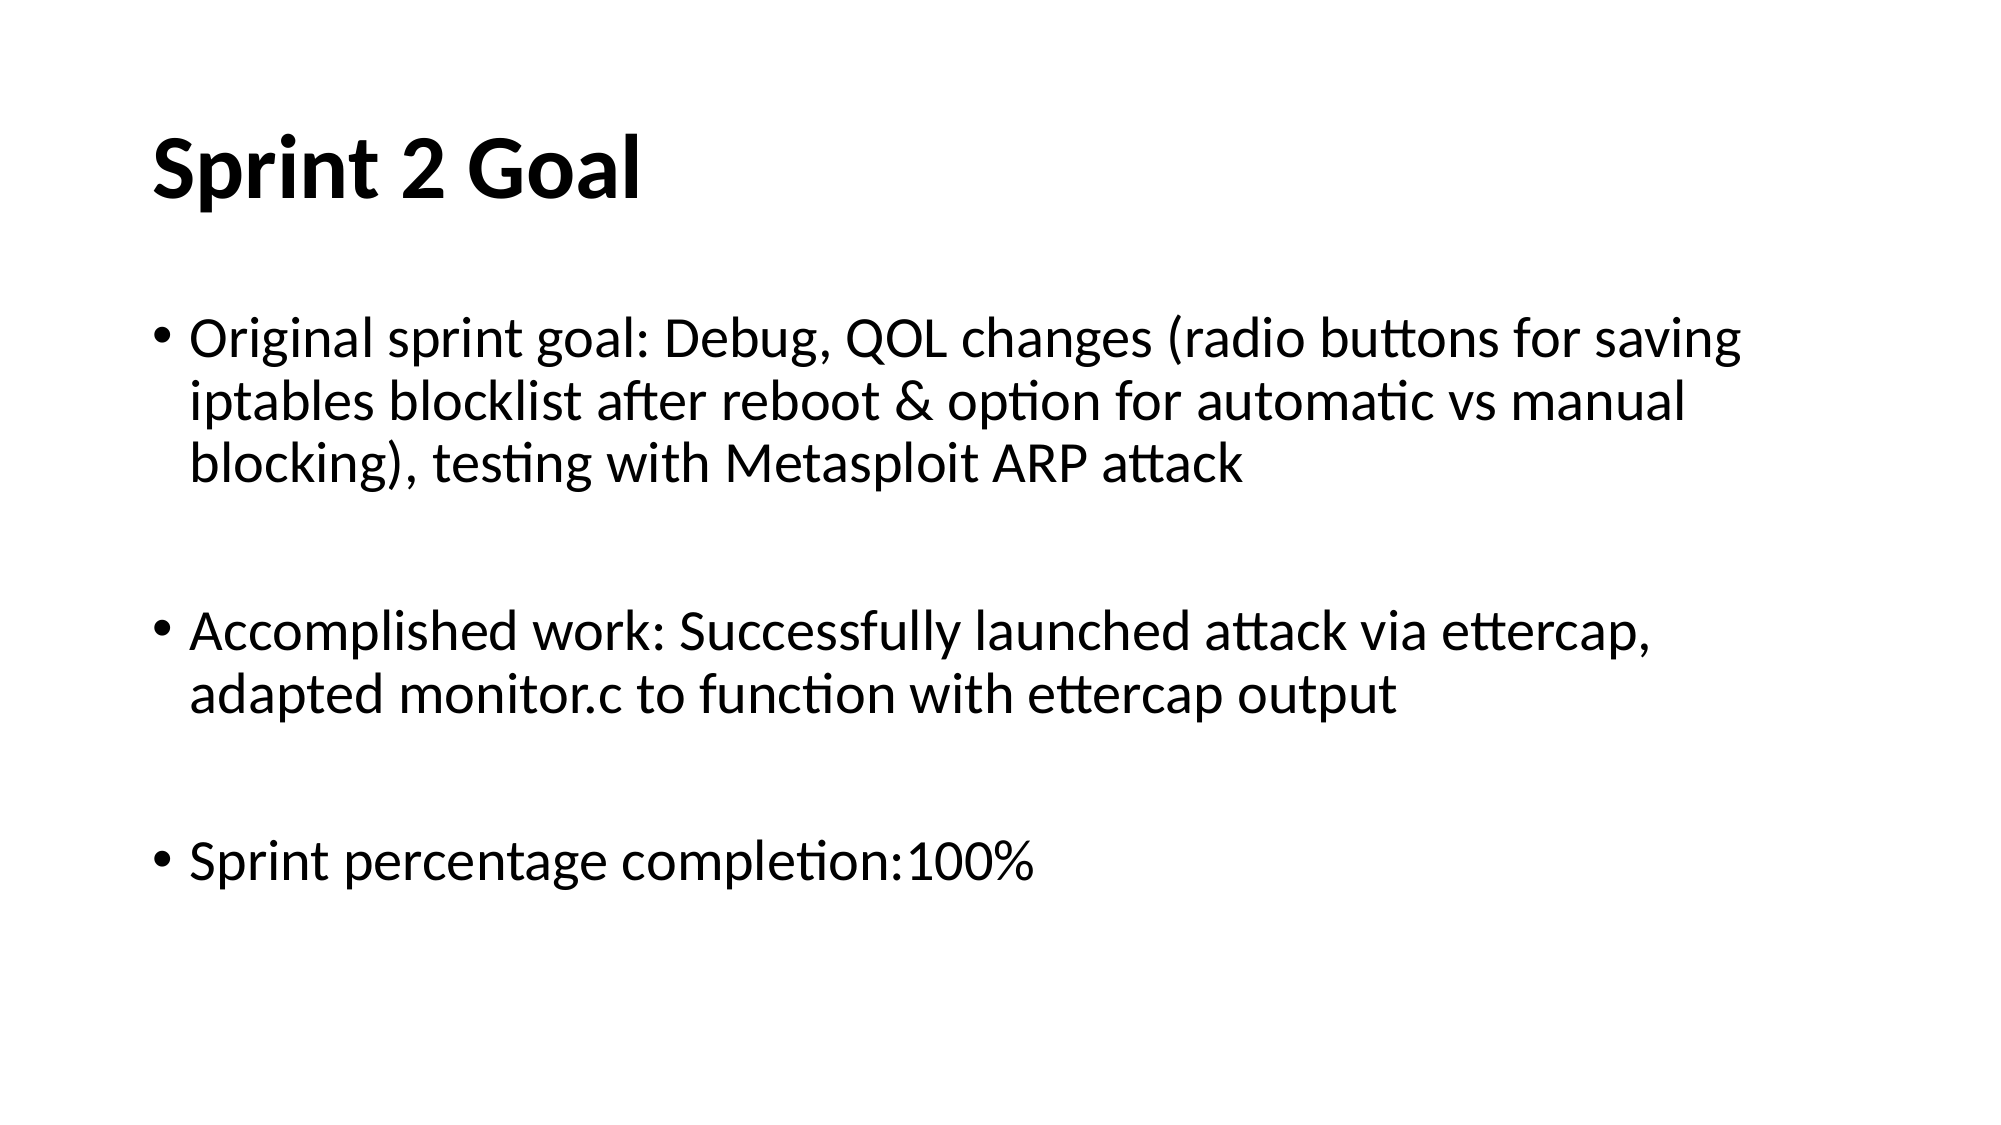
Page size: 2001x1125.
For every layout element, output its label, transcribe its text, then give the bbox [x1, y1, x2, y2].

list Original sprint goal: Debug, QOL changes (radio buttons for saving iptables blocklist after reboot & option for automatic vs manual blocking), testing with Metasploit ARP attack Accomplished work: Successfully launched attack via ettercap, adapted monitor.c to function with ettercap output Sprint percentage completion:100% [137, 299, 1863, 1014]
title Sprint 2 Goal [137, 59, 1863, 278]
